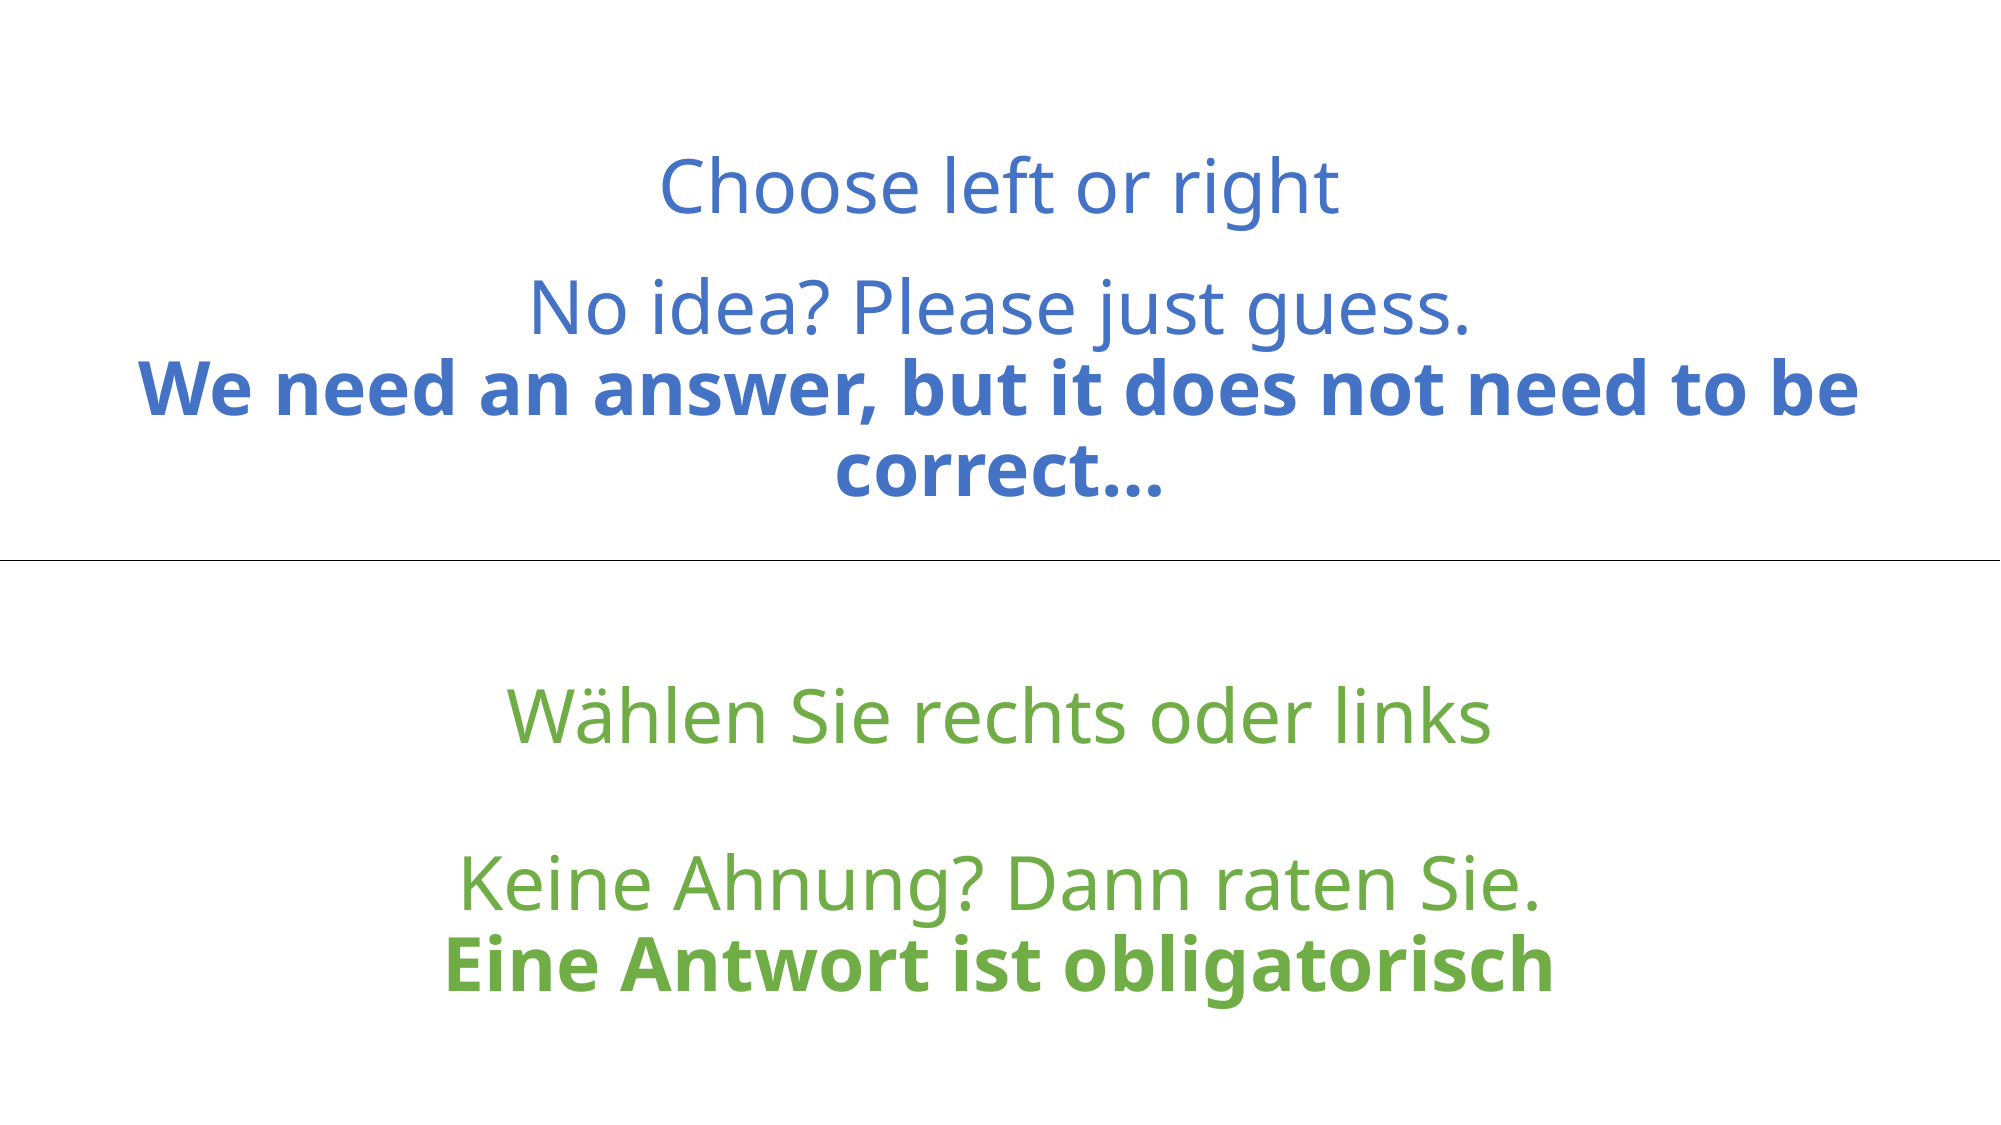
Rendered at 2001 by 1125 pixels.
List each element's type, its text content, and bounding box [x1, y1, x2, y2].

list Wählen Sie rechts oder links [0, 628, 2000, 806]
text_box Keine Ahnung? Dann raten Sie. Eine Antwort ist obligatorisch [0, 806, 2000, 1048]
title Choose left or right [0, 95, 2000, 270]
text_box No idea? Please just guess. We need an answer, but it does not need to be correct… [0, 270, 2000, 512]
